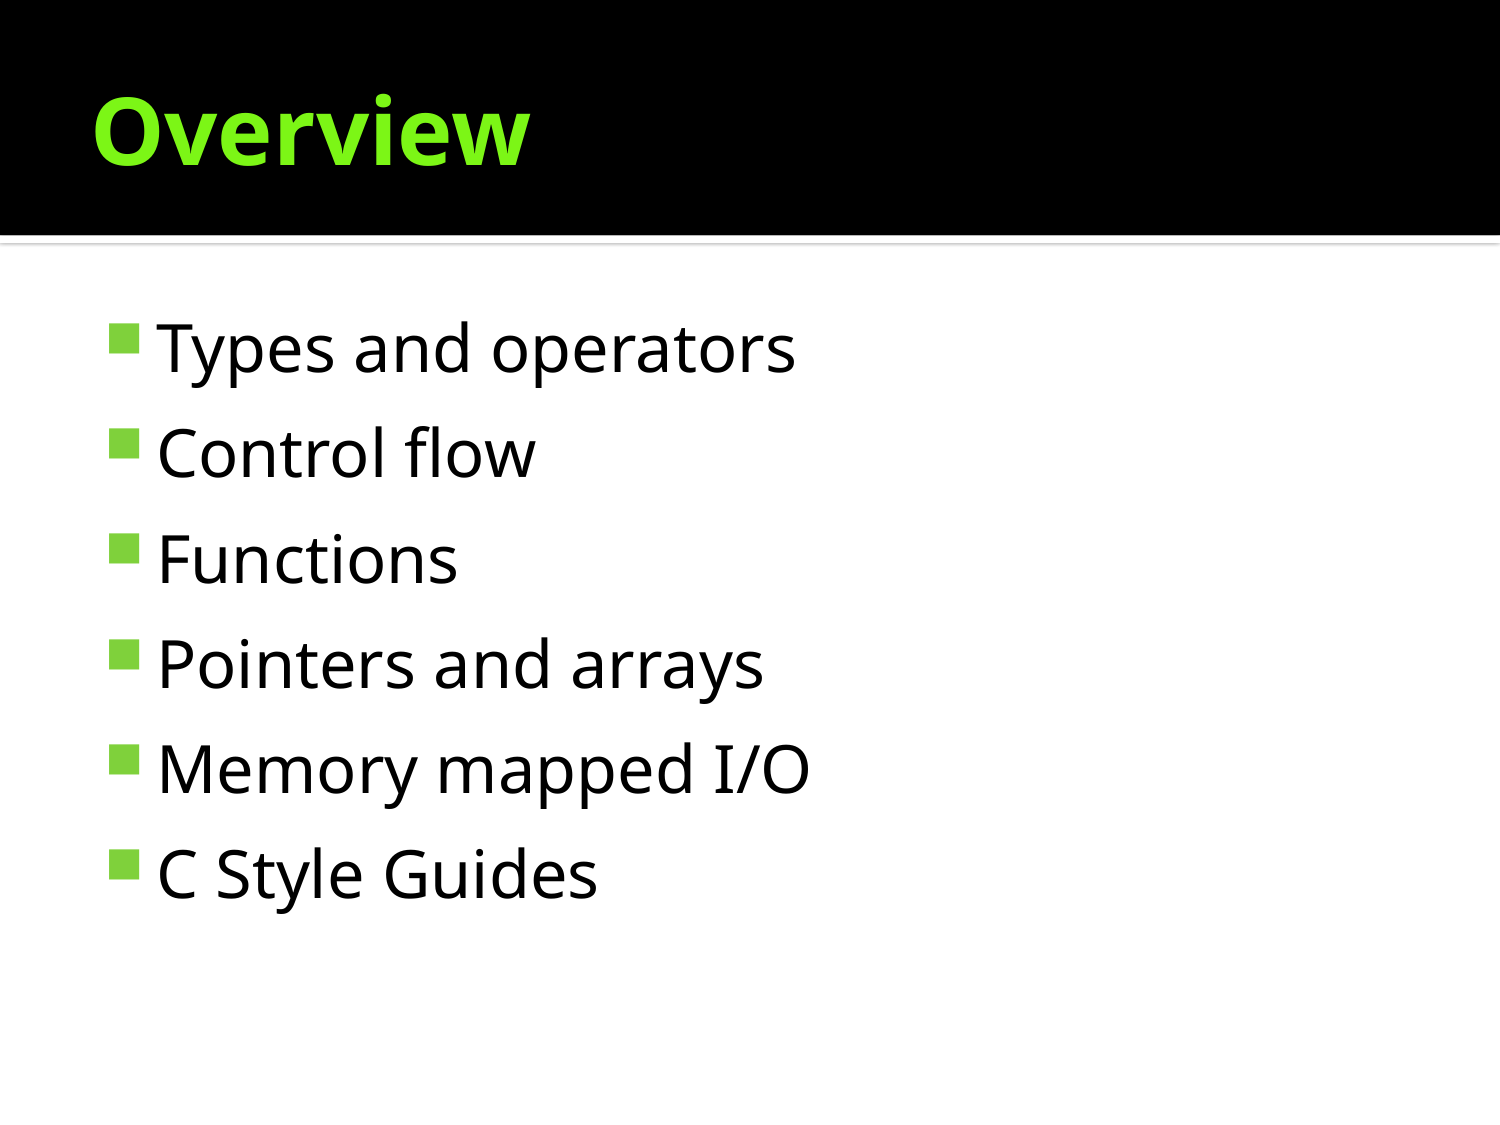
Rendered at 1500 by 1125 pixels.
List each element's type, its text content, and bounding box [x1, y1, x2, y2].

list Types and operators Control flow Functions Pointers and arrays Memory mapped I/O C Style Guides [75, 291, 1425, 1050]
title Overview [75, 25, 1425, 231]
